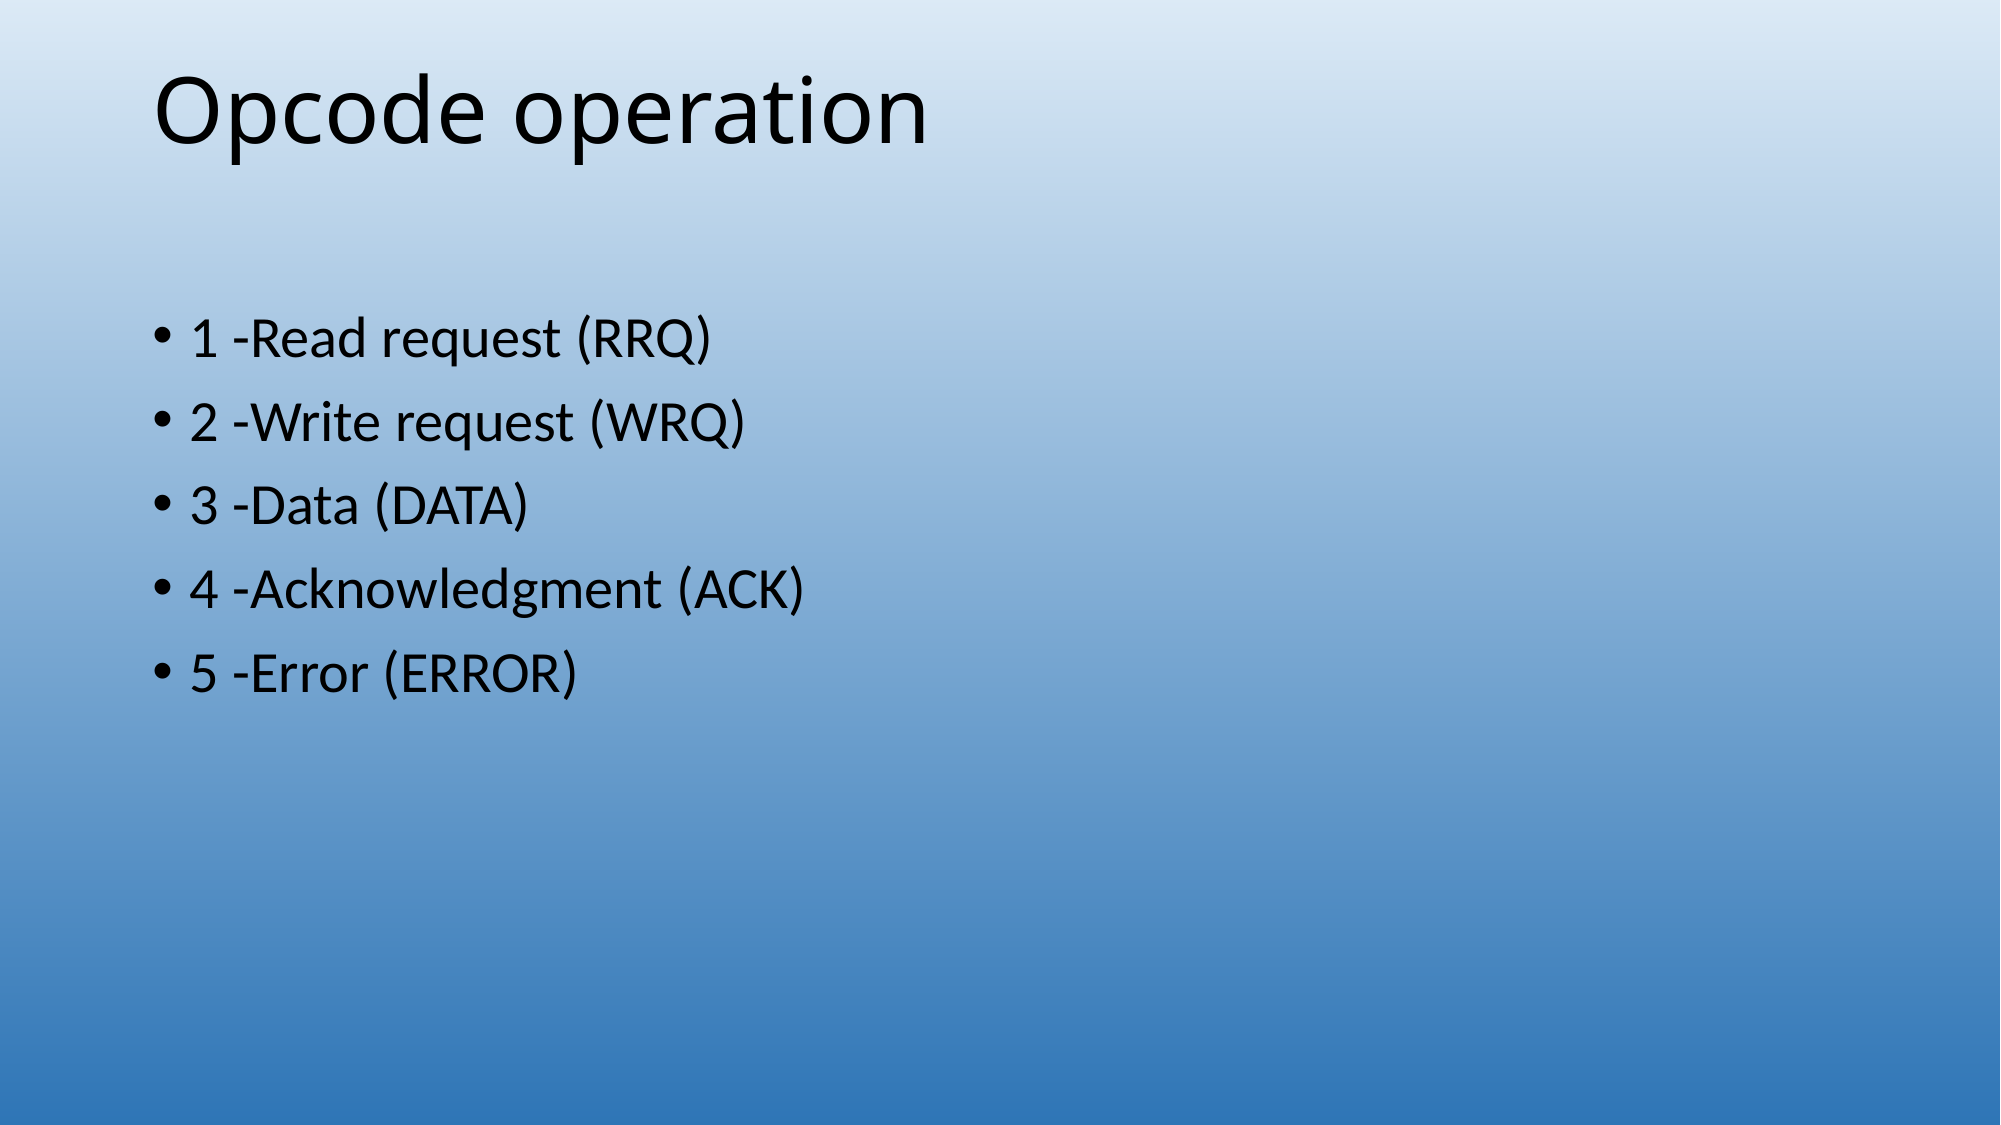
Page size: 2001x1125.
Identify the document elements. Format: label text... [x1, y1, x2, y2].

title Opcode operation [137, 59, 1863, 278]
list 1 -Read request (RRQ) 2 -Write request (WRQ) 3 -Data (DATA) 4 -Acknowledgment (ACK) 5 -Error (ERROR) [137, 299, 1863, 1014]
